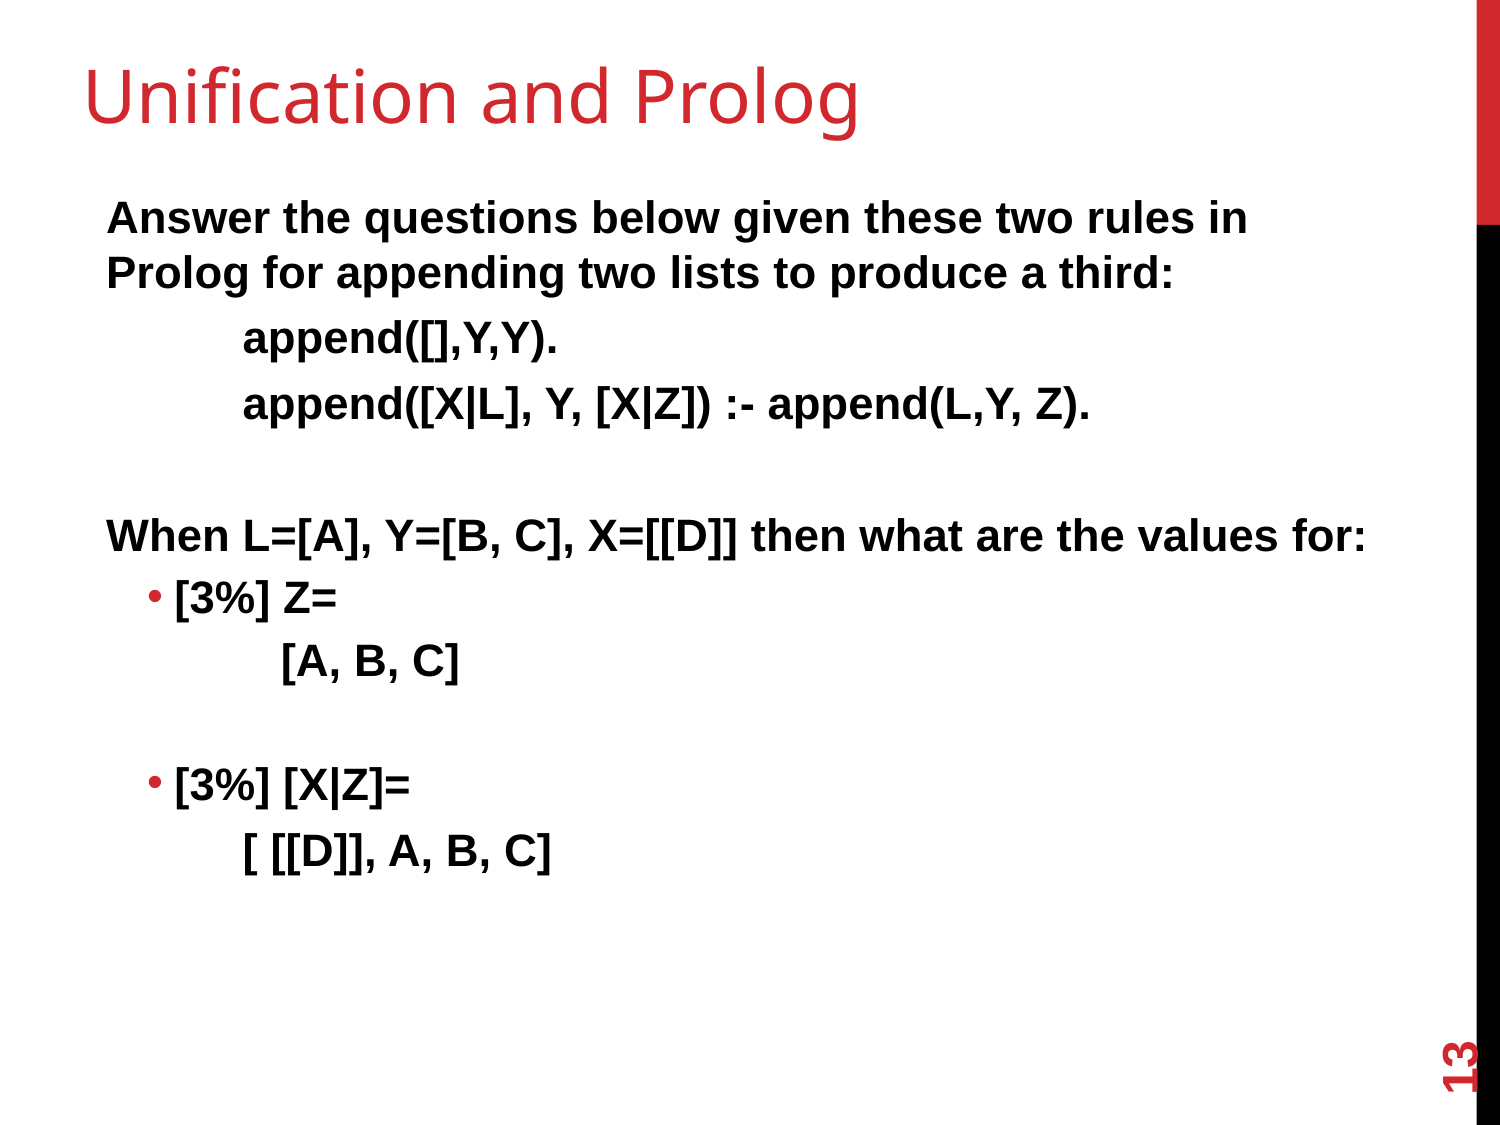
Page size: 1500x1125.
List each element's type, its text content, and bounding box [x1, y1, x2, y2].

slide_number ‹#› [1123, 1030, 1500, 1104]
list Answer the questions below given these two rules in Prolog for appending two lists to produce a third: append([],Y,Y). append([X|L], Y, [X|Z]) :- append(L,Y, Z). When L=[A], Y=[B, C], X=[[D]] then what are the values for: [3%] Z= [A, B, C] [3%] [X|Z]= [ [[D]], A, B, C] [98, 180, 1393, 927]
title Unification and Prolog [75, 27, 1347, 146]
